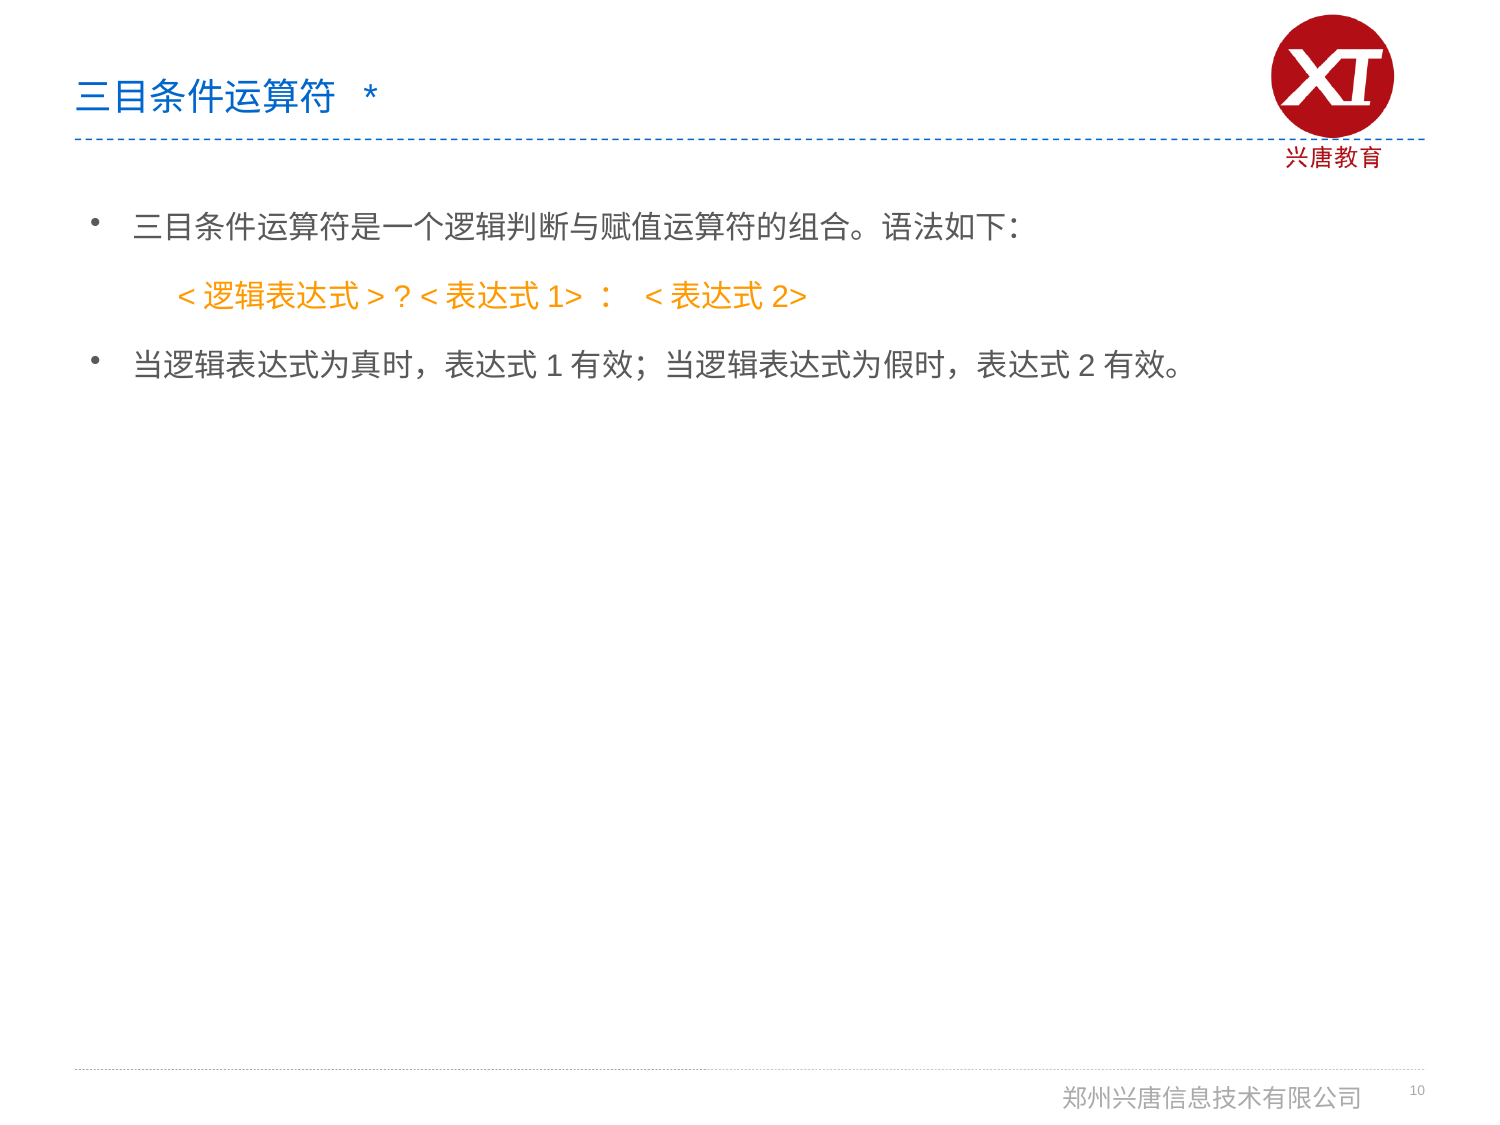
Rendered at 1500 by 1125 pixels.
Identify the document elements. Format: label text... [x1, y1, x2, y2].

list 三目条件运算符是一个逻辑判断与赋值运算符的组合。语法如下： <逻辑表达式> ? <表达式1> ： <表达式2> 当逻辑表达式为真时，表达式1有效；当逻辑表达式为假时，表达式2有效。 [75, 200, 1425, 1030]
picture [1241, 6, 1425, 190]
slide_number 10 [1392, 1073, 1426, 1107]
title 三目条件运算符 * [74, 59, 1241, 138]
